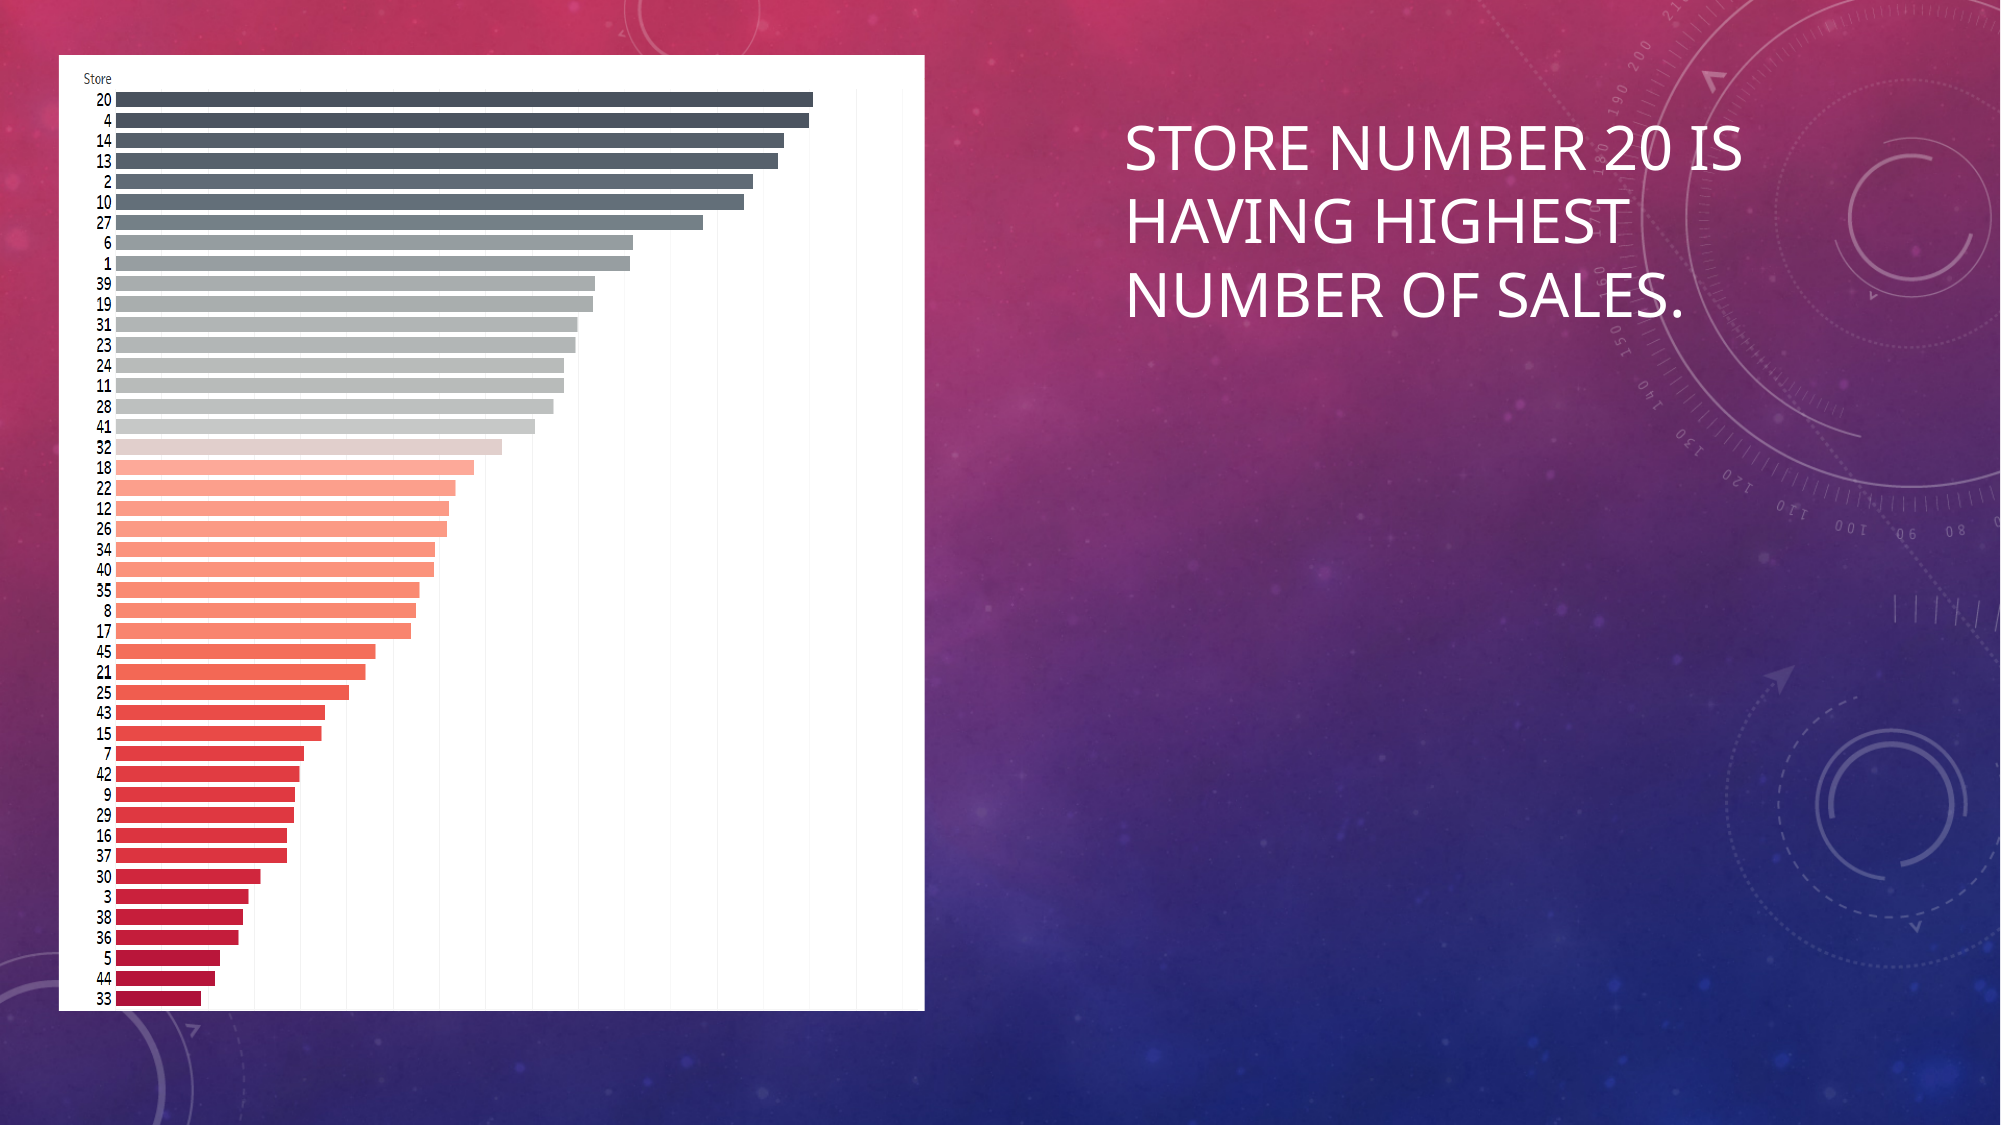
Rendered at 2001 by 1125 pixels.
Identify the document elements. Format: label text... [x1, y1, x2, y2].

picture [0, 0, 2001, 1125]
title Store number 20 is having highest number of sales. [1109, 99, 1775, 339]
